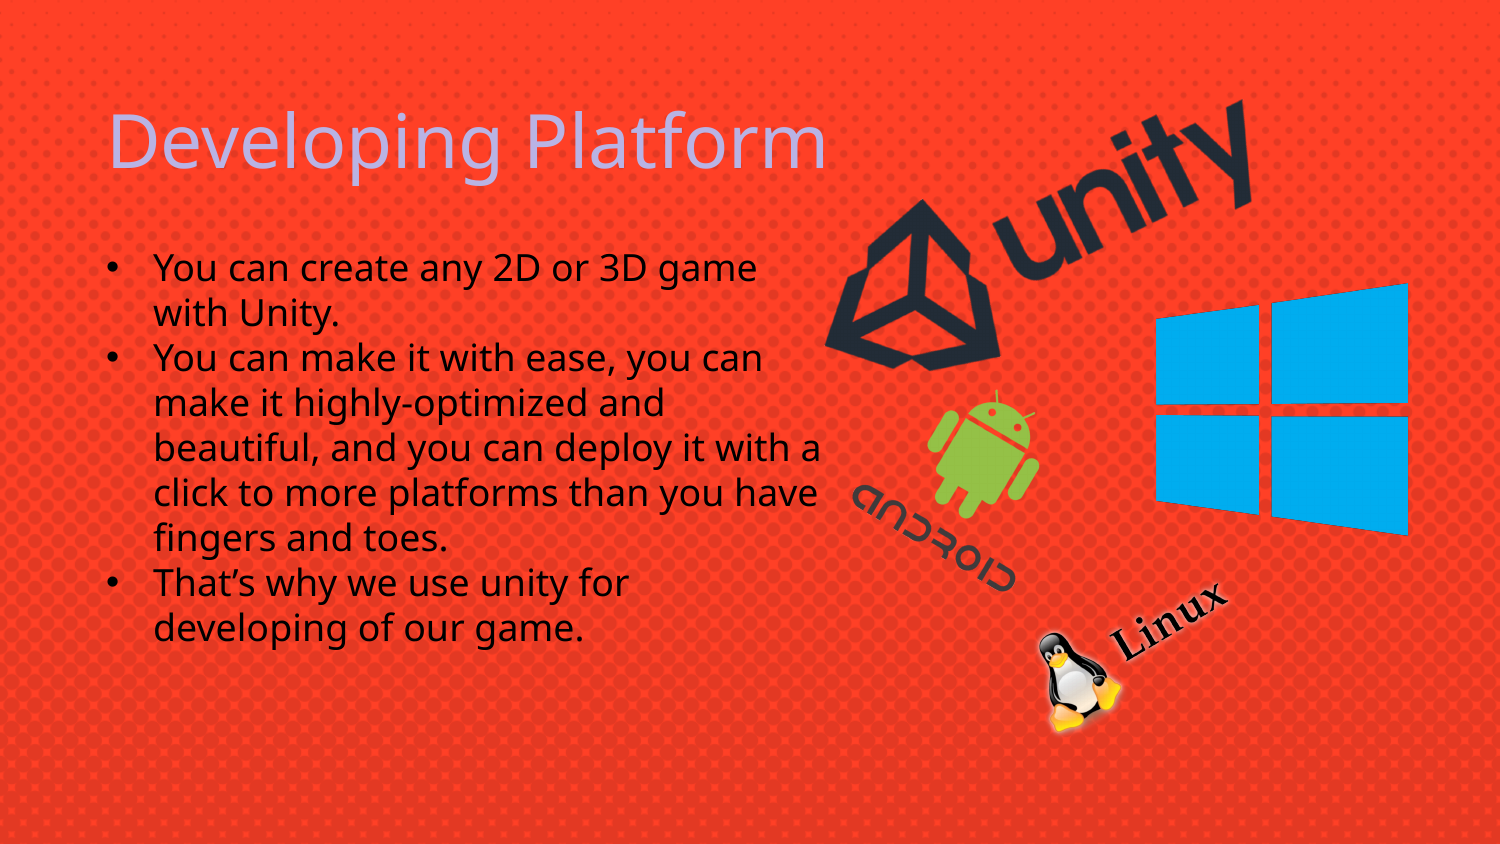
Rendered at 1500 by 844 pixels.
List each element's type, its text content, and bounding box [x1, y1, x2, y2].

title Developing Platform [91, 94, 966, 199]
subtitle You can create any 2D or 3D game with Unity. You can make it with ease, you can make it highly-optimized and beautiful, and you can deploy it with a click to more platforms than you have fingers and toes. That’s why we use unity for developing of our game. [91, 229, 848, 765]
picture [786, 52, 1410, 750]
